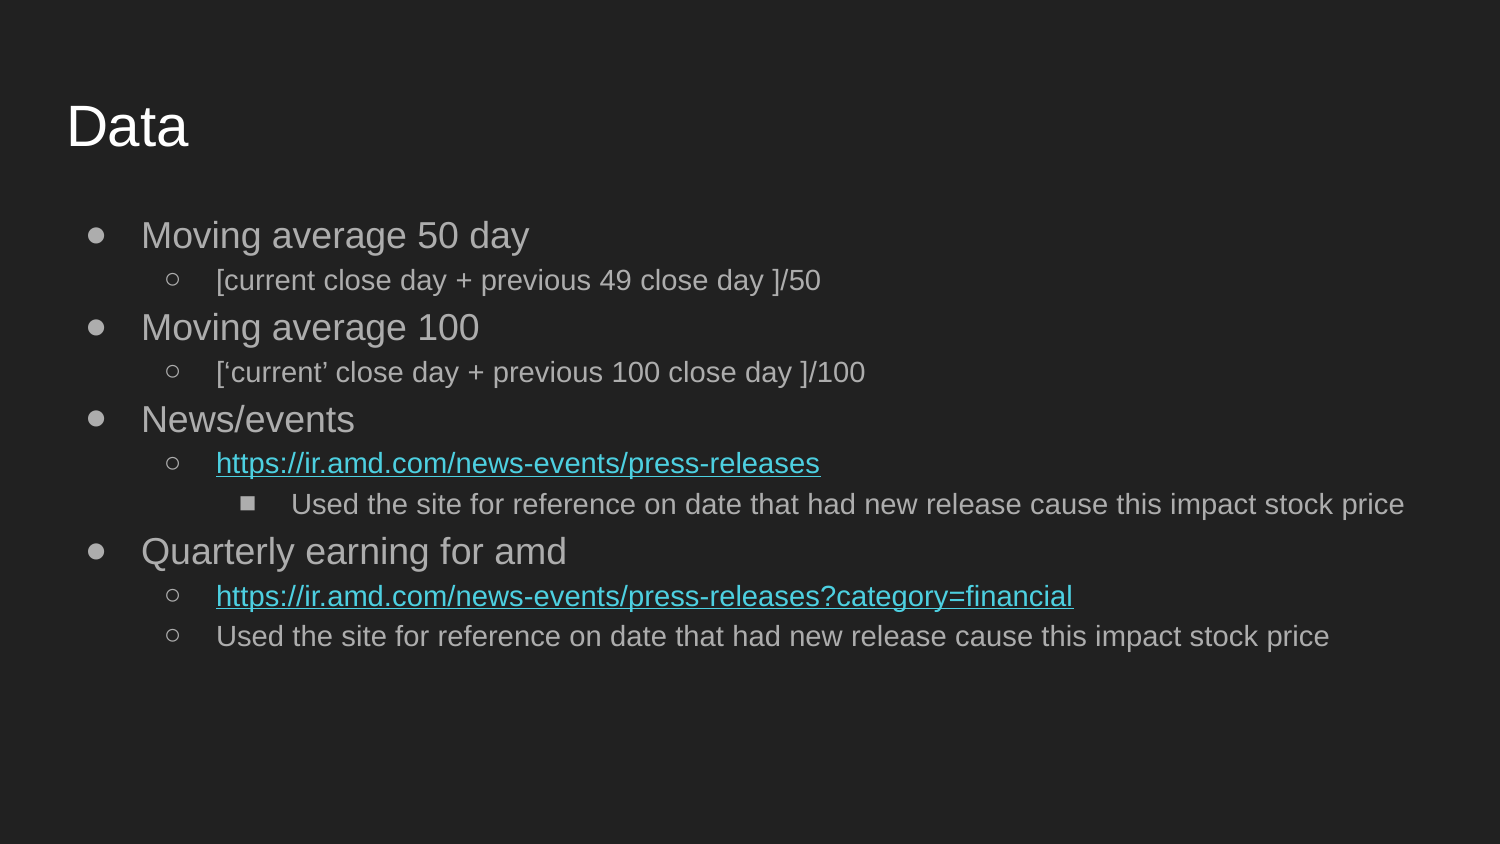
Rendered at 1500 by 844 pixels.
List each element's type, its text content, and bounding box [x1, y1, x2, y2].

list Moving average 50 day [current close day + previous 49 close day ]/50 Moving average 100 [‘current’ close day + previous 100 close day ]/100 News/events https://ir.amd.com/news-events/press-releases Used the site for reference on date that had new release cause this impact stock price Quarterly earning for amd https://ir.amd.com/news-events/press-releases?category=financial Used the site for reference on date that had new release cause this impact stock price [51, 189, 1449, 750]
title Data [51, 72, 1449, 167]
